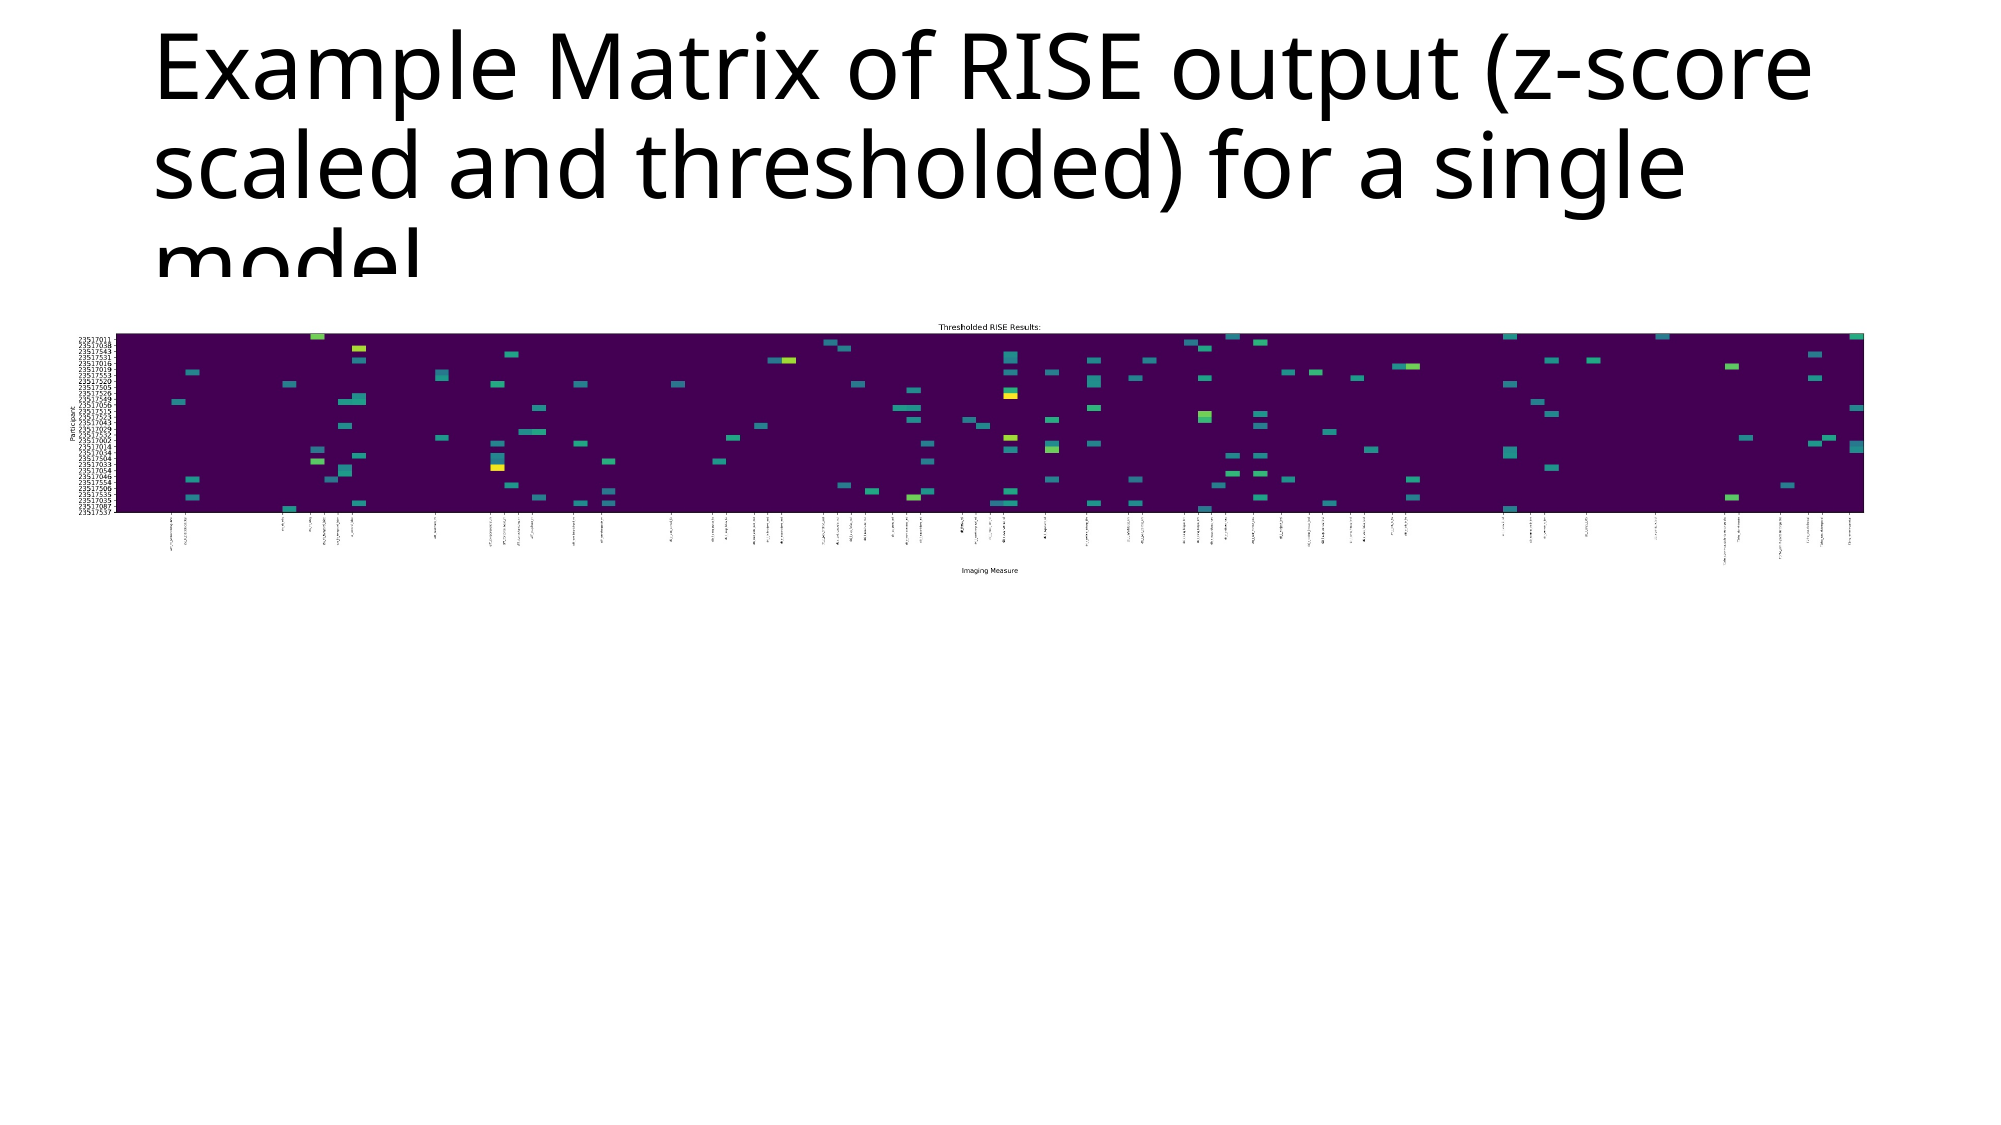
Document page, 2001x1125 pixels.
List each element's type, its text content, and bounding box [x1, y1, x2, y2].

title Example Matrix of RISE output (z-score scaled and thresholded) for a single model [137, 59, 1863, 277]
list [0, 277, 2000, 747]
